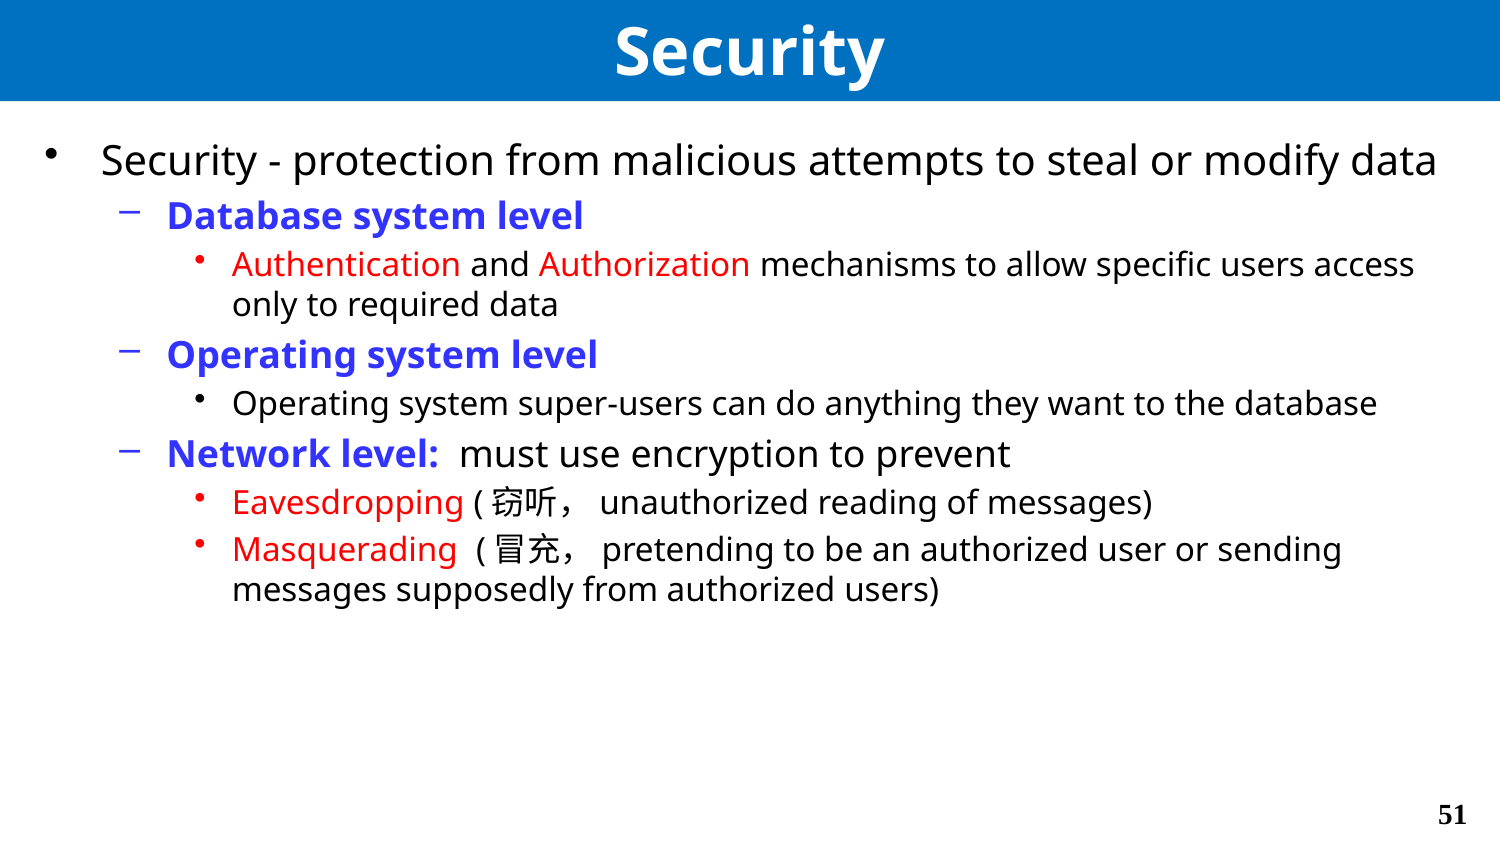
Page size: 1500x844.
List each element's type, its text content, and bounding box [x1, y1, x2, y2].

list Security - protection from malicious attempts to steal or modify data Database system level Authentication and Authorization mechanisms to allow specific users access only to required data Operating system level Operating system super-users can do anything they want to the database Network level: must use encryption to prevent Eavesdropping (窃听，unauthorized reading of messages) Masquerading (冒充，pretending to be an authorized user or sending messages supposedly from authorized users) [29, 126, 1483, 751]
title Security [0, 0, 1500, 102]
